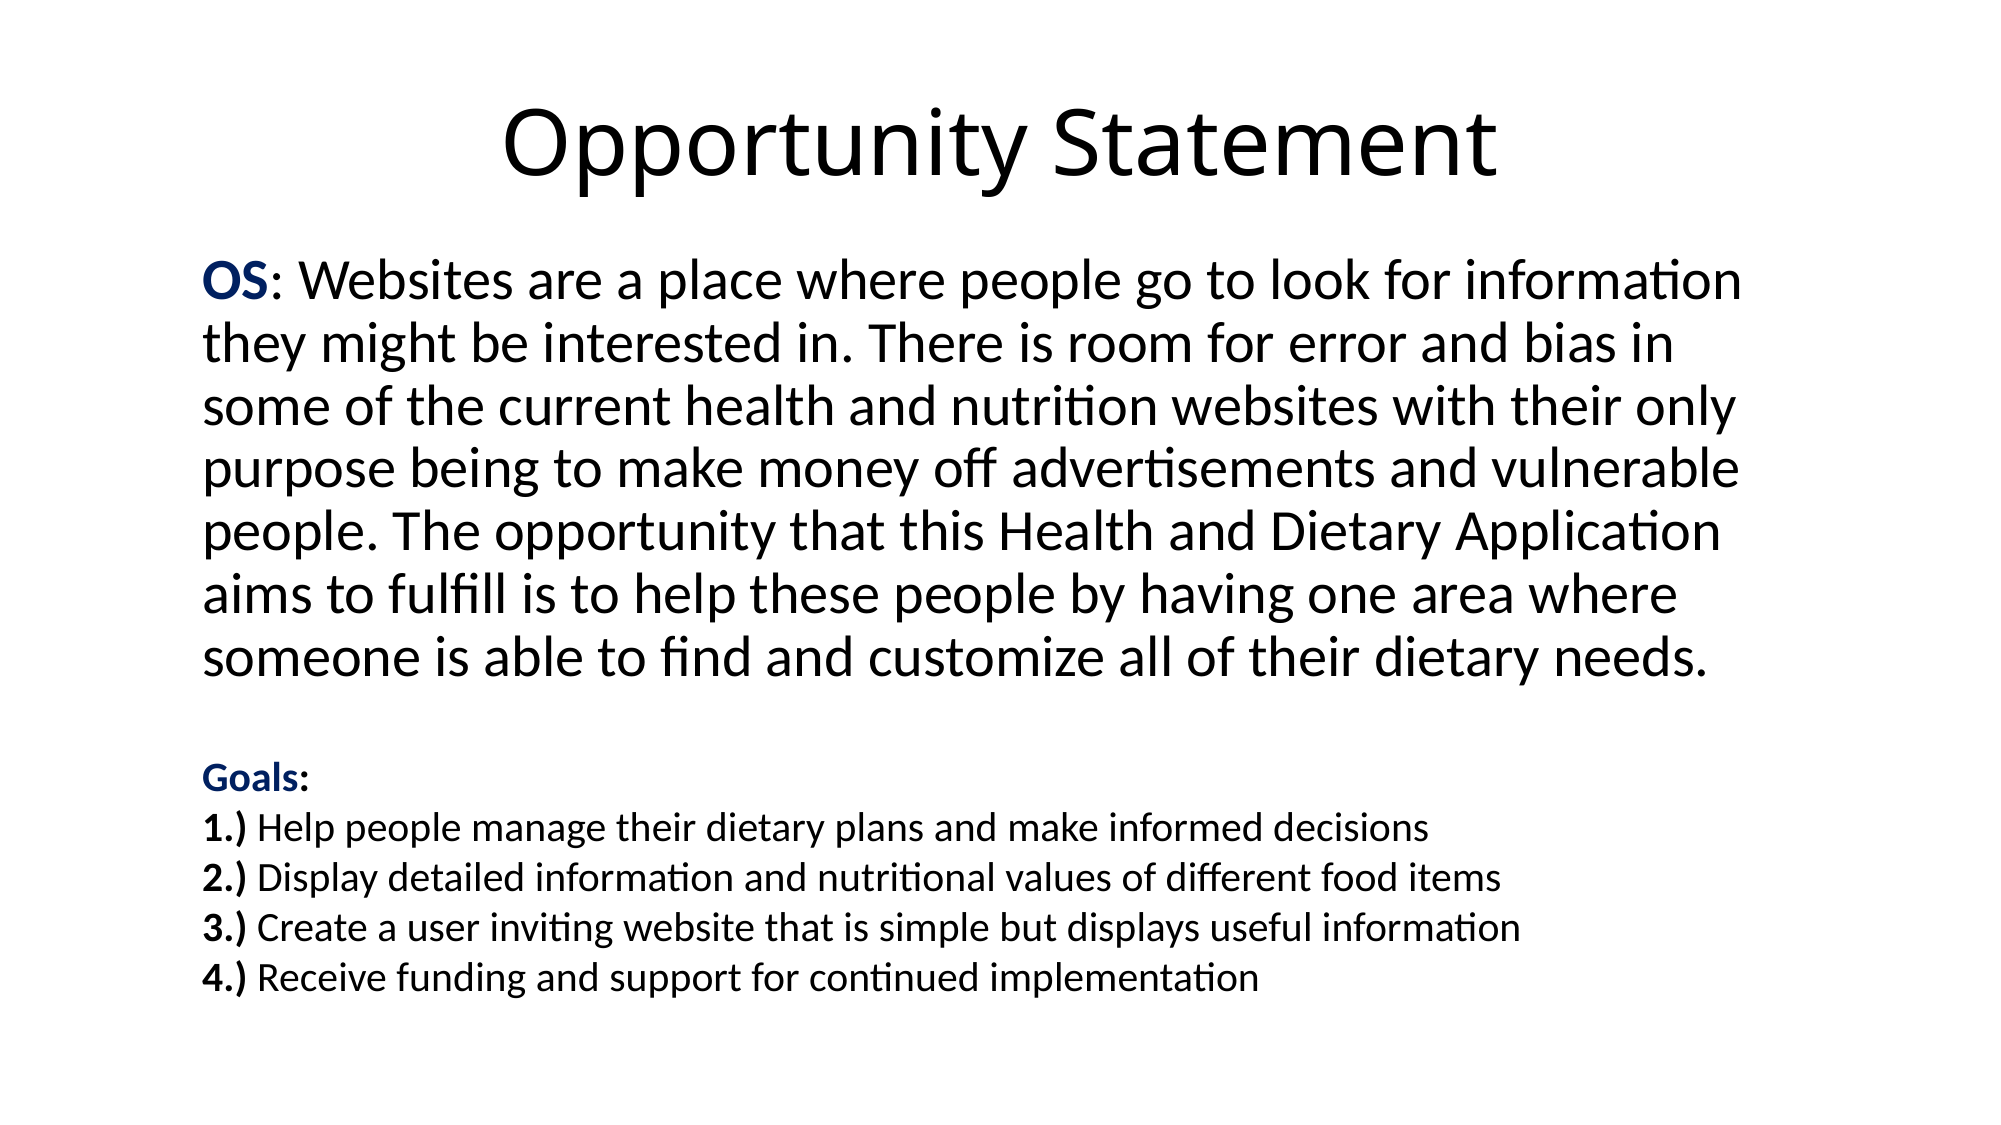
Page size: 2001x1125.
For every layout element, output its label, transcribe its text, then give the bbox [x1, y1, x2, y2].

title Opportunity Statement [187, 24, 1813, 241]
text_box Goals: 1.) Help people manage their dietary plans and make informed decisions 2.) Display detailed information and nutritional values of different food items 3.) Create a user inviting website that is simple but displays useful information 4.) Receive funding and support for continued implementation [187, 741, 1813, 1007]
list OS: Websites are a place where people go to look for information they might be interested in. There is room for error and bias in some of the current health and nutrition websites with their only purpose being to make money off advertisements and vulnerable people. The opportunity that this Health and Dietary Application aims to fulfill is to help these people by having one area where someone is able to find and customize all of their dietary needs. [187, 241, 1813, 741]
